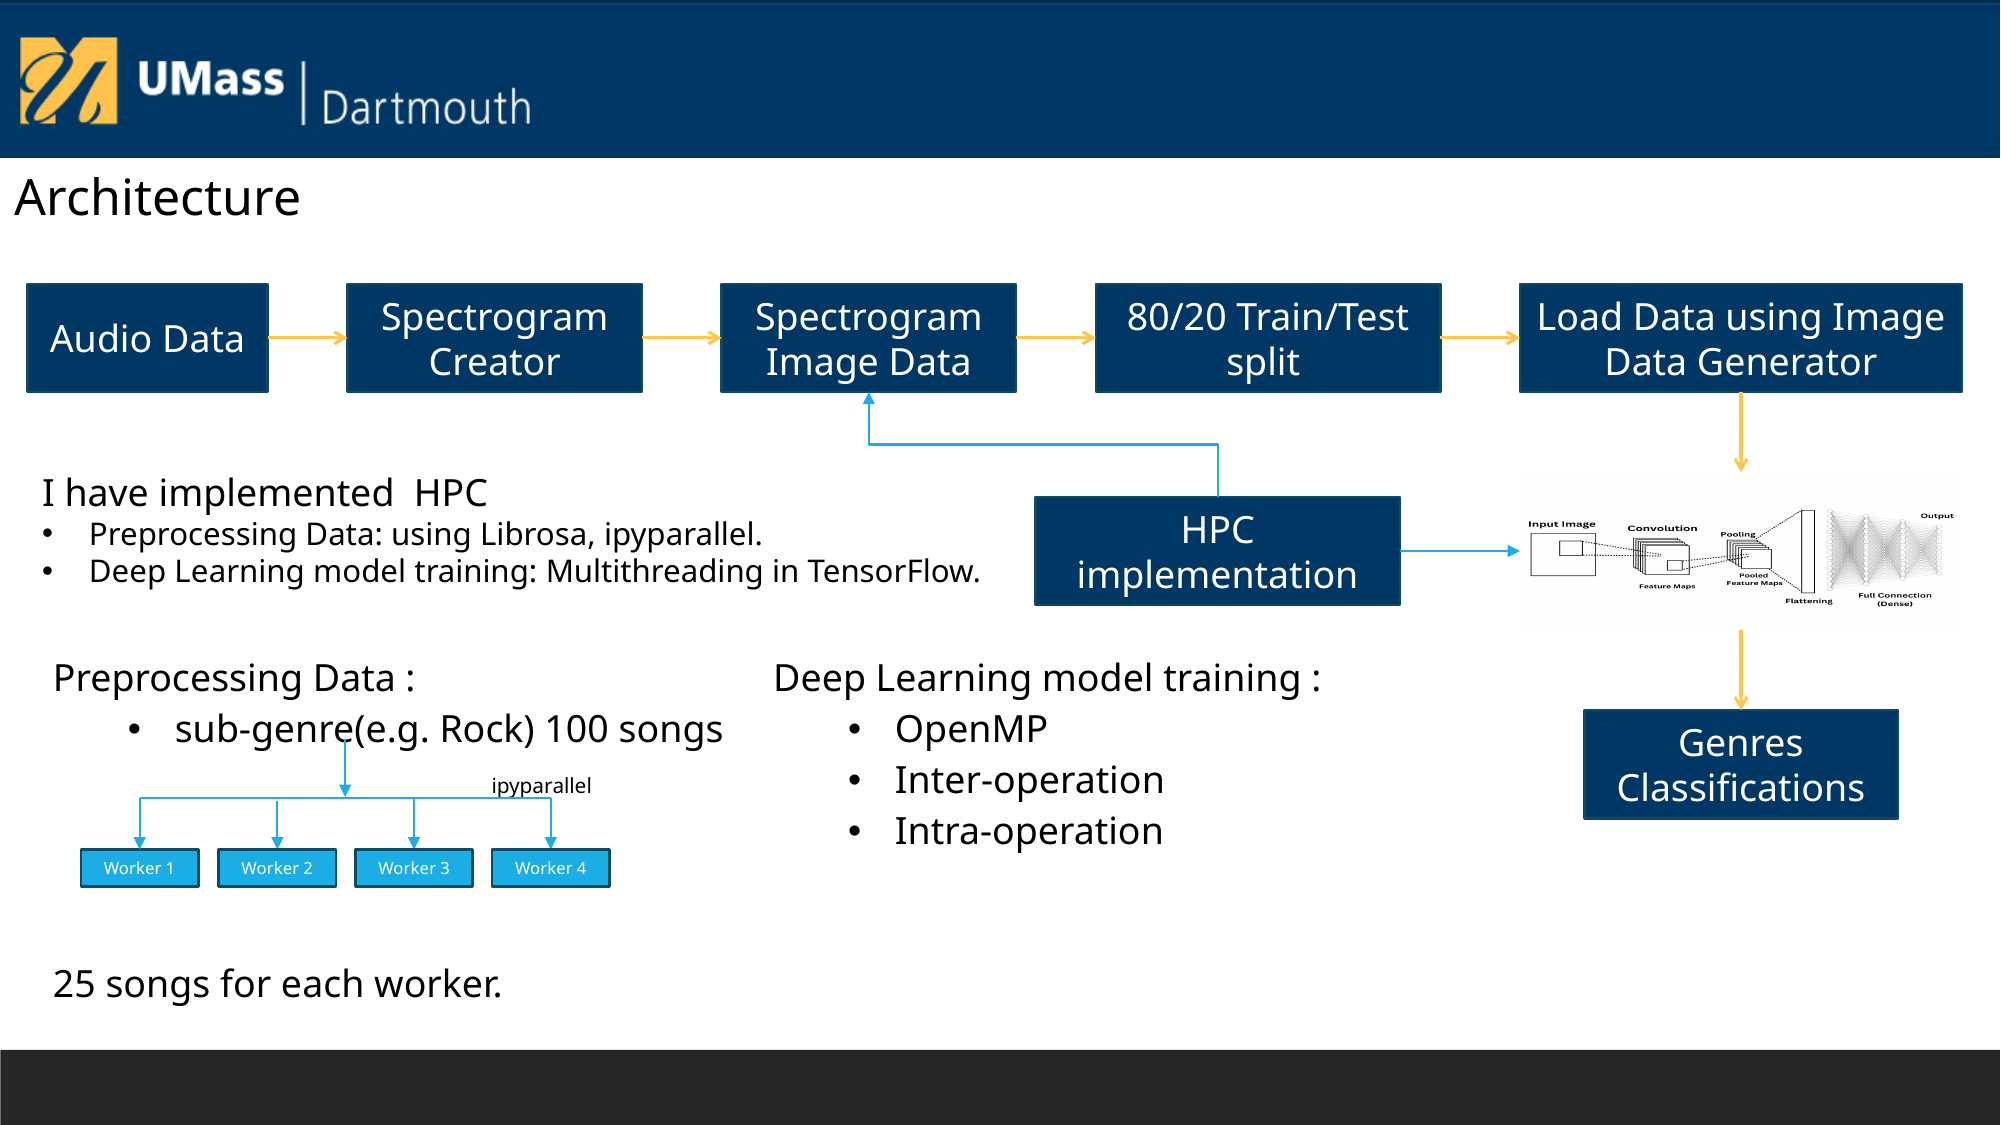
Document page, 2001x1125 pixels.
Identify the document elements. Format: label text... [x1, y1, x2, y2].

text_box Worker 2 [217, 848, 337, 888]
text_box Worker 4 [491, 848, 611, 888]
text_box Architecture [0, 167, 444, 233]
text_box Load Data using Image Data Generator [1519, 283, 1963, 393]
table_header Preprocessing Data : sub-genre(e.g. Rock) 100 songs ipyparallel 25 songs for each worker. [38, 644, 758, 1018]
text_box Worker 1 [80, 848, 200, 888]
text_box Audio Data [26, 283, 269, 393]
table_header Deep Learning model training : OpenMP Inter-operation Intra-operation [758, 645, 1370, 1017]
text_box Spectrogram Creator [346, 283, 643, 393]
picture [1519, 471, 1963, 631]
text_box Spectrogram Image Data [720, 283, 987, 393]
text_box Worker 3 [354, 848, 474, 888]
text_box 80/20 Train/Test split [1105, 283, 1442, 393]
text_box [990, 269, 1097, 620]
picture [0, 0, 2000, 159]
text_box I have implemented HPC Preprocessing Data: using Librosa, ipyparallel. Deep Learning model training: Multithreading in TensorFlow. [27, 416, 1963, 819]
